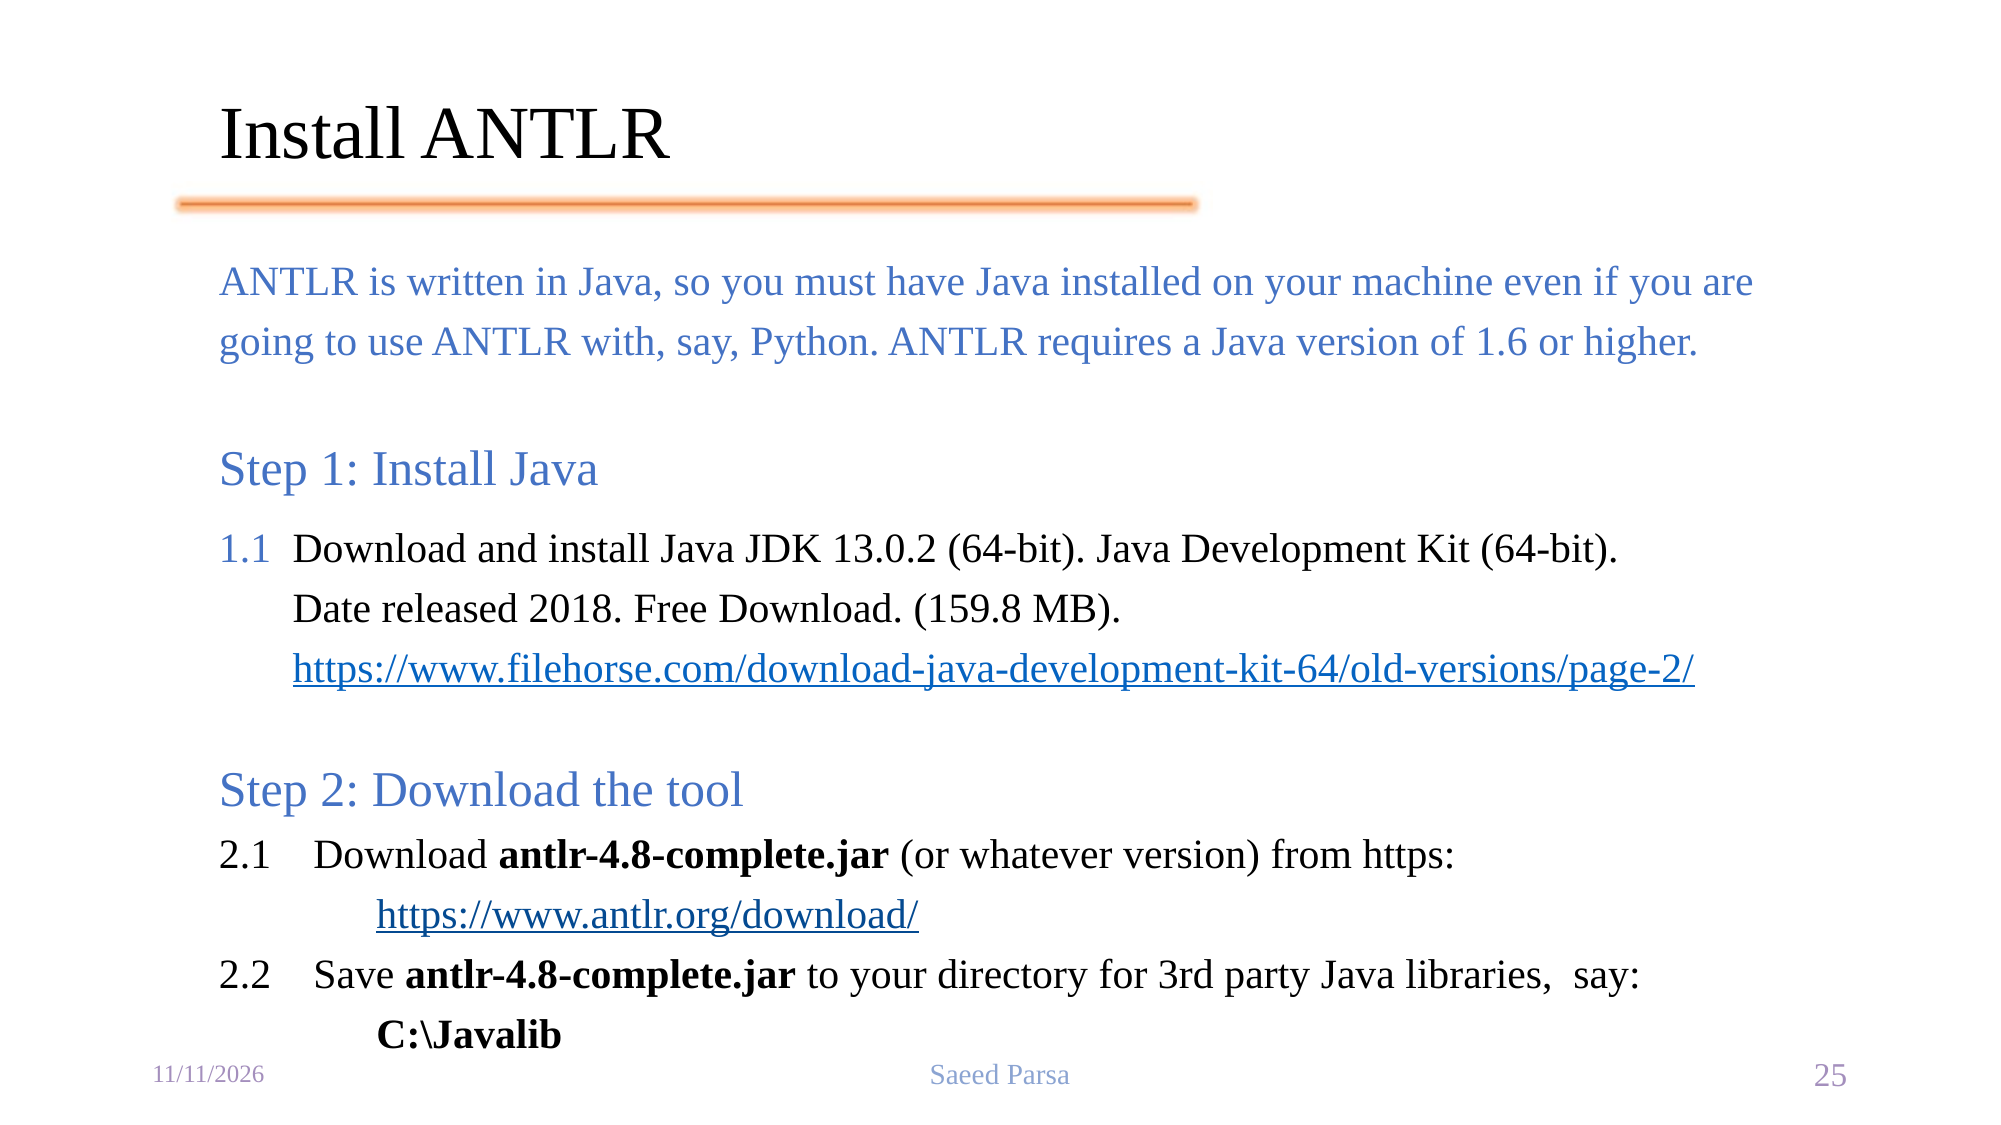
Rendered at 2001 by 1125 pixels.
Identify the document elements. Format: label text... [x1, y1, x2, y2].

text_box ANTLR is written in Java, so you must have Java installed on your machine even if you are going to use ANTLR with, say, Python. ANTLR requires a Java version of 1.6 or higher. [204, 236, 1842, 372]
text_box Step 1: Install Java 1.1 Download and install Java JDK 13.0.2 (64-bit). Java Development Kit (64-bit). Date released 2018. Free Download. (159.8 MB). https://www.filehorse.com/download-java-development-kit-64/old-versions/page-2/ Step 2: Download the tool 2.1 Download antlr-4.8-complete.jar (or whatever version) from https: https://www.antlr.org/download/ 2.2 Save antlr-4.8-complete.jar to your directory for 3rd party Java libraries, say: C:\Javalib [204, 398, 1863, 1064]
footer Saeed Parsa [662, 1064, 1338, 1103]
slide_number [137, 1042, 588, 1103]
picture [152, 181, 1213, 237]
title Install ANTLR [204, 86, 1585, 182]
slide_number 25 [1412, 1064, 1863, 1103]
